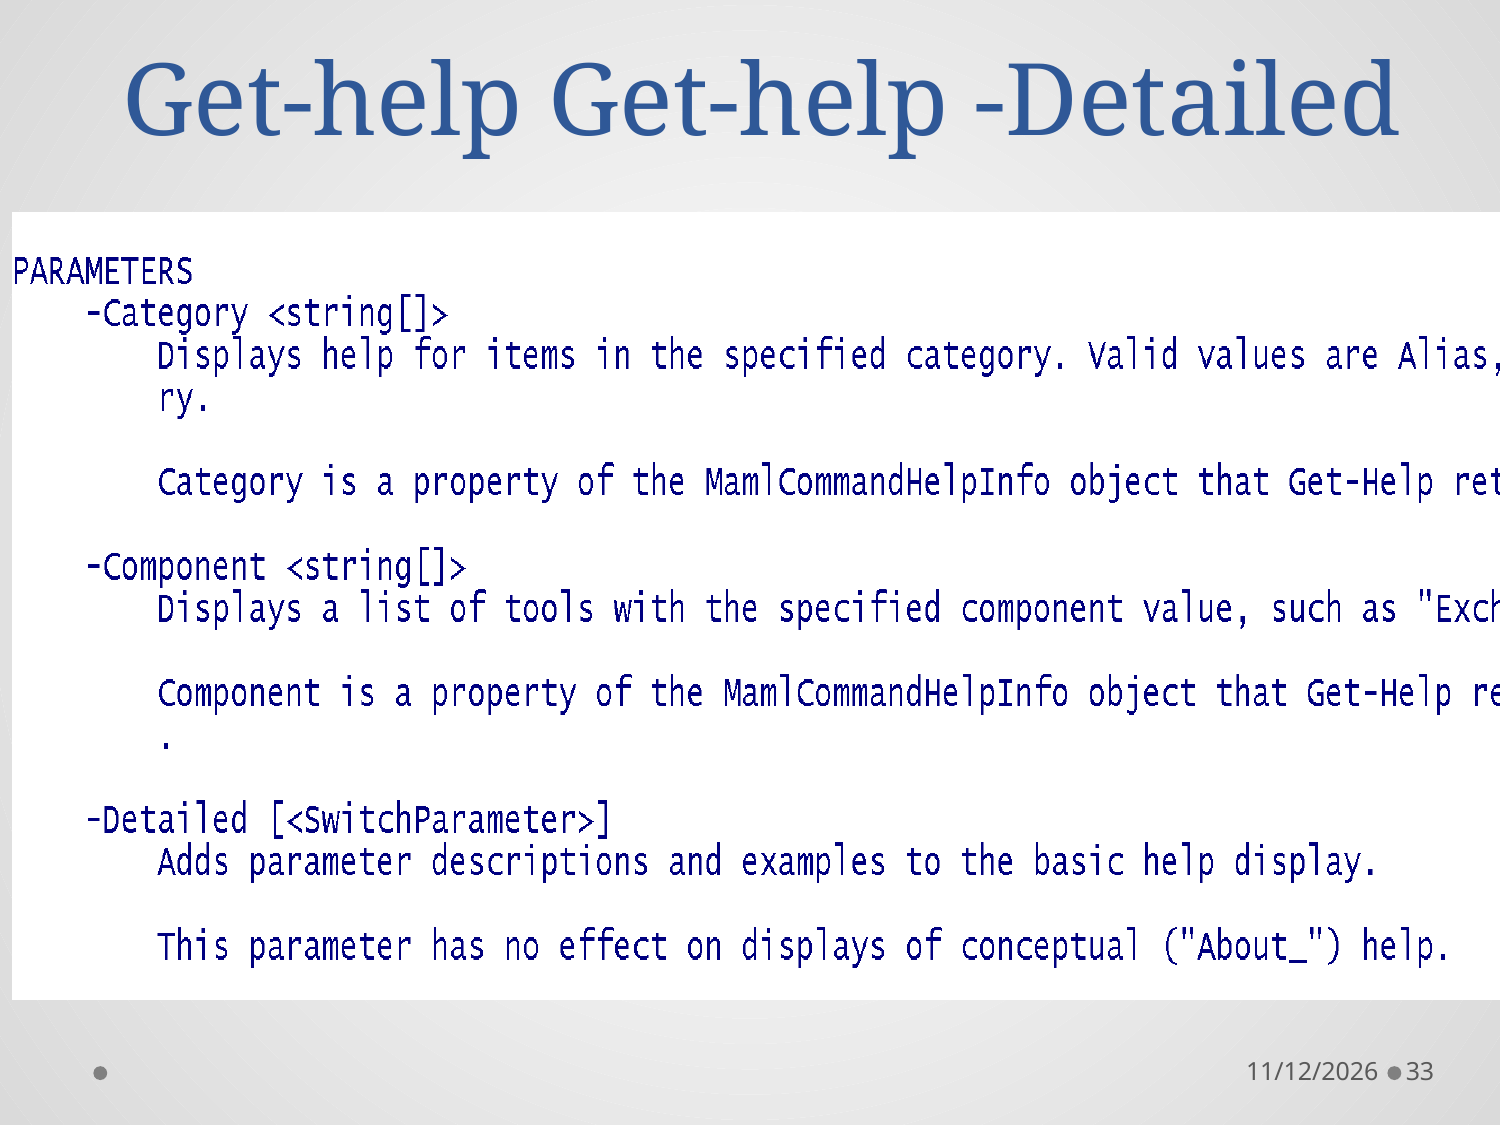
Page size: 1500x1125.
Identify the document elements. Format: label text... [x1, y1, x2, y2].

title Get-help Get-help -Detailed [87, 12, 1438, 163]
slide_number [1043, 1042, 1386, 1103]
slide_number 33 [1401, 1042, 1494, 1103]
picture [12, 212, 1500, 1001]
